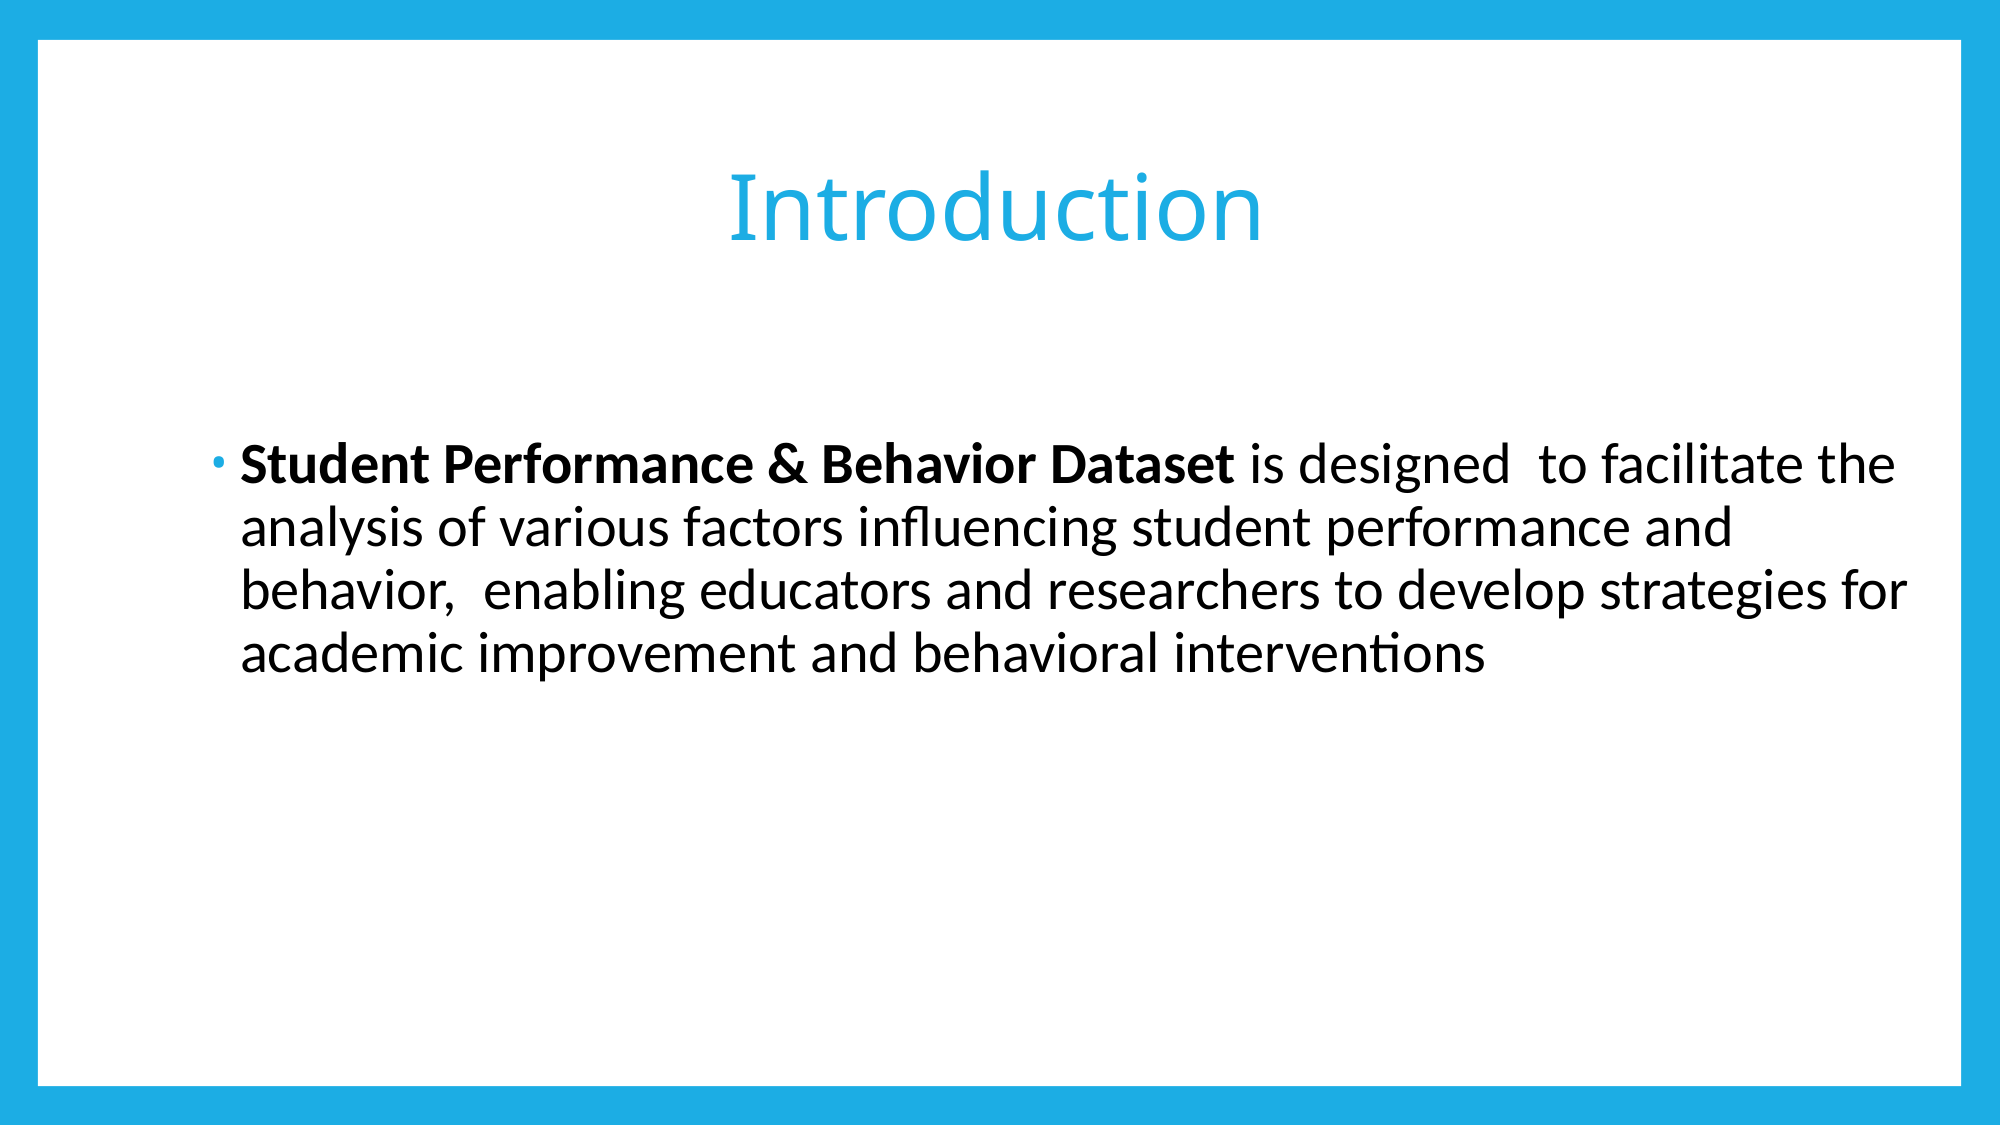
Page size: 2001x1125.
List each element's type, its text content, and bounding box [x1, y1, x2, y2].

title Introduction [187, 99, 1808, 323]
list Student Performance & Behavior Dataset is designed to facilitate the analysis of various factors influencing student performance and behavior, enabling educators and researchers to develop strategies for academic improvement and behavioral interventions [187, 426, 1961, 732]
